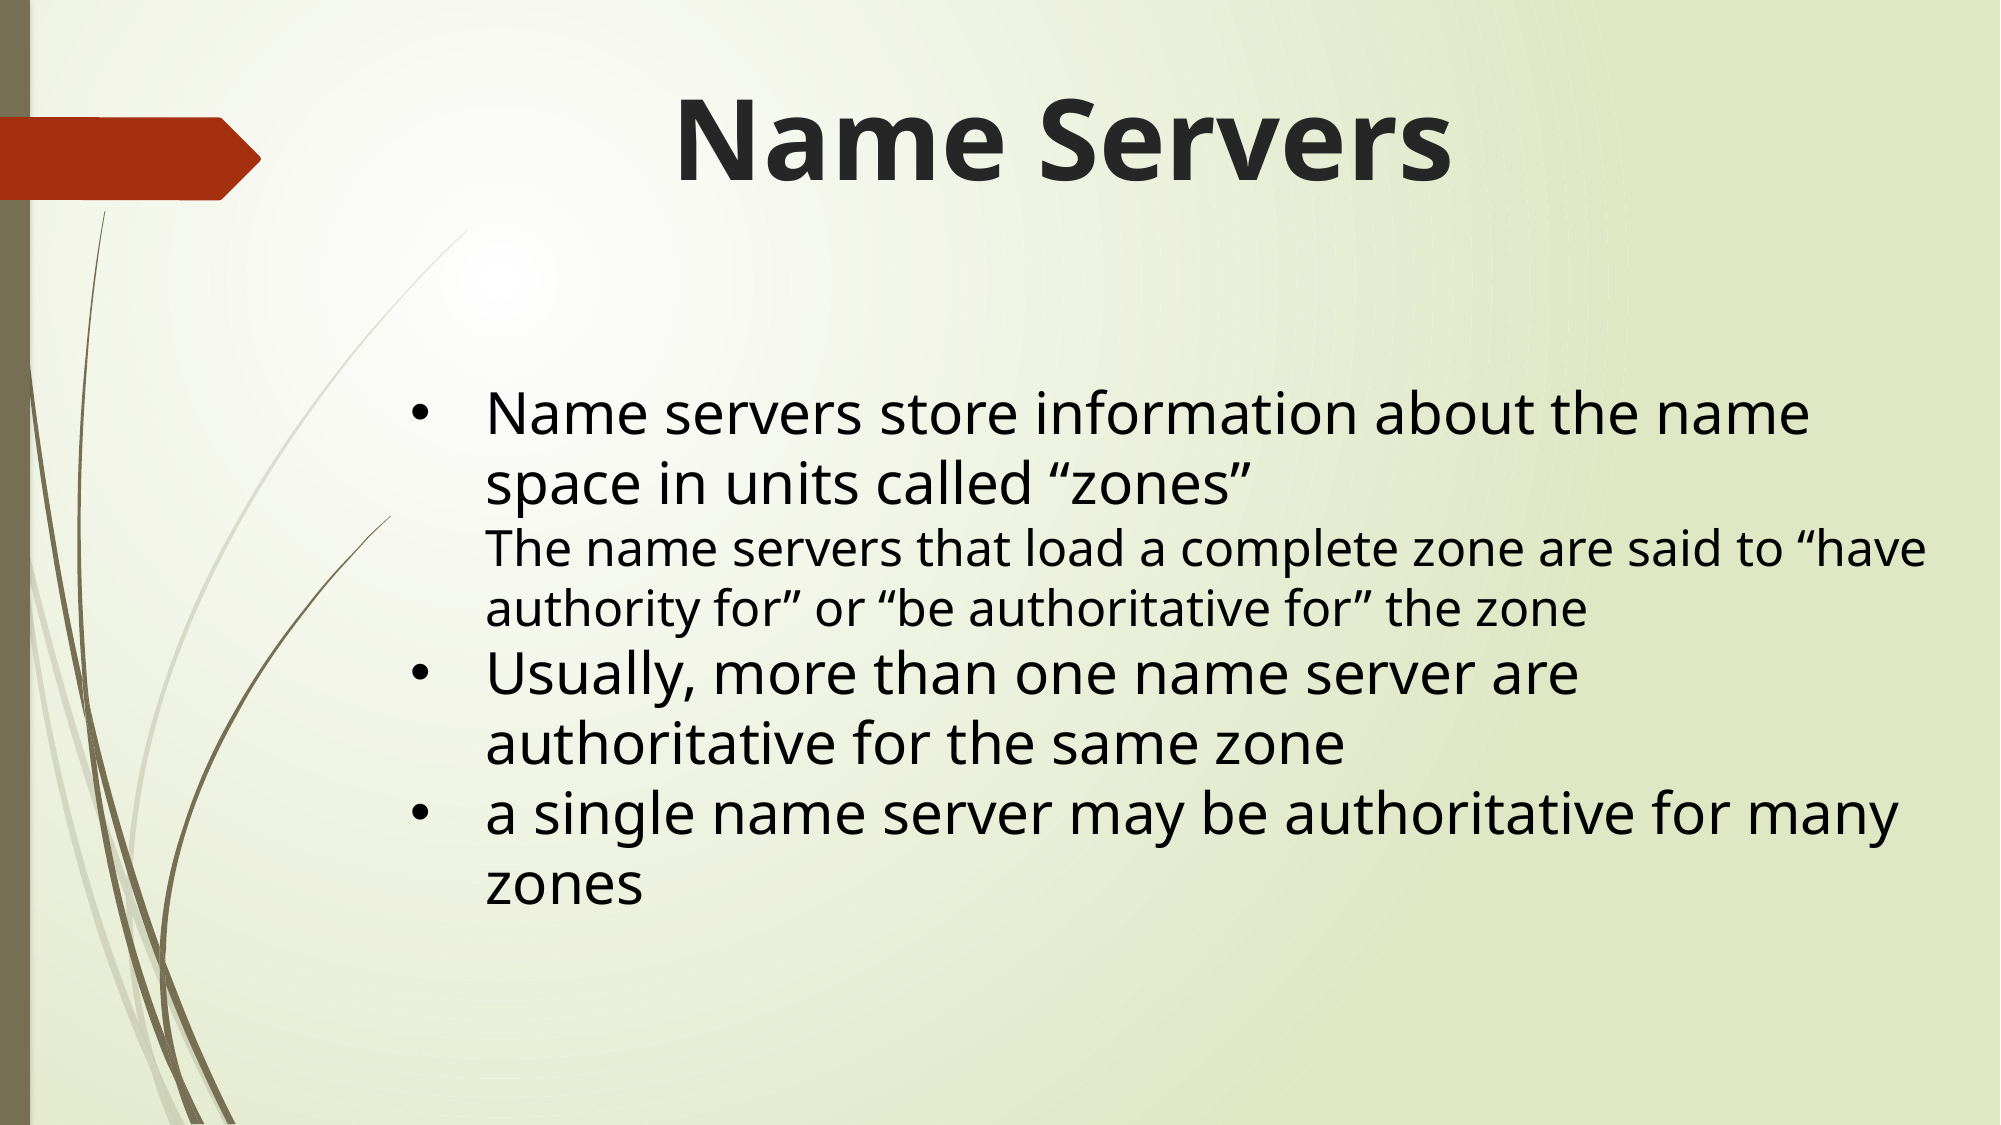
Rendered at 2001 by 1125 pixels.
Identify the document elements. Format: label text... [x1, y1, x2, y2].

text_box Name servers store information about the name space in units called “zones” The name servers that load a complete zone are said to “have authority for” or “be authoritative for” the zone Usually, more than one name server are authoritative for the same zone a single name server may be authoritative for many zones [395, 368, 1959, 924]
text_box Name Servers [656, 60, 1470, 211]
